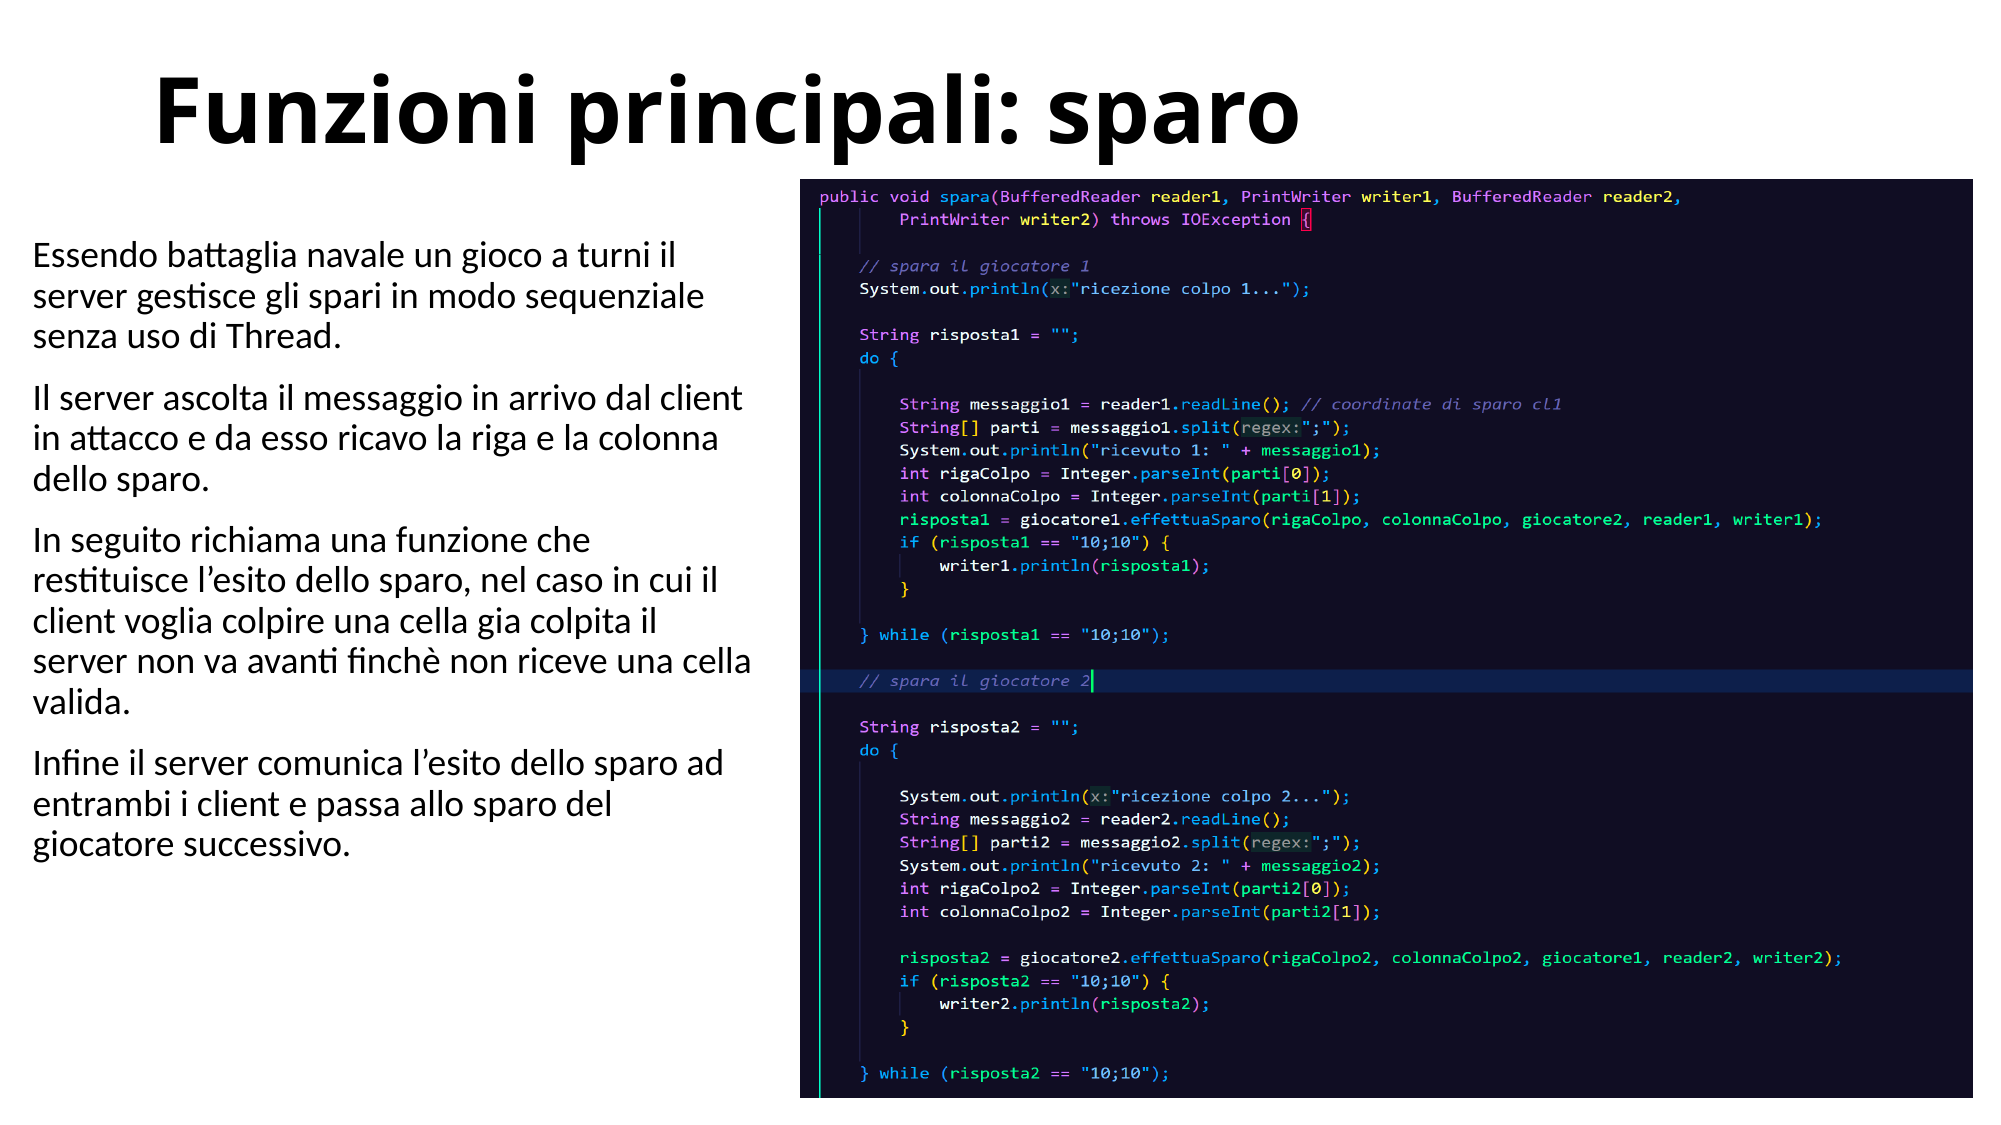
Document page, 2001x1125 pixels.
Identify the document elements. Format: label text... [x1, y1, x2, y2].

title Funzioni principali: sparo [137, 59, 1863, 278]
picture [800, 179, 1973, 1098]
list Essendo battaglia navale un gioco a turni il server gestisce gli spari in modo sequenziale senza uso di Thread. Il server ascolta il messaggio in arrivo dal client in attacco e da esso ricavo la riga e la colonna dello sparo. In seguito richiama una funzione che restituisce l’esito dello sparo, nel caso in cui il client voglia colpire una cella gia colpita il server non va avanti finchè non riceve una cella valida. Infine il server comunica l’esito dello sparo ad entrambi i client e passa allo sparo del giocatore successivo. [17, 228, 772, 814]
